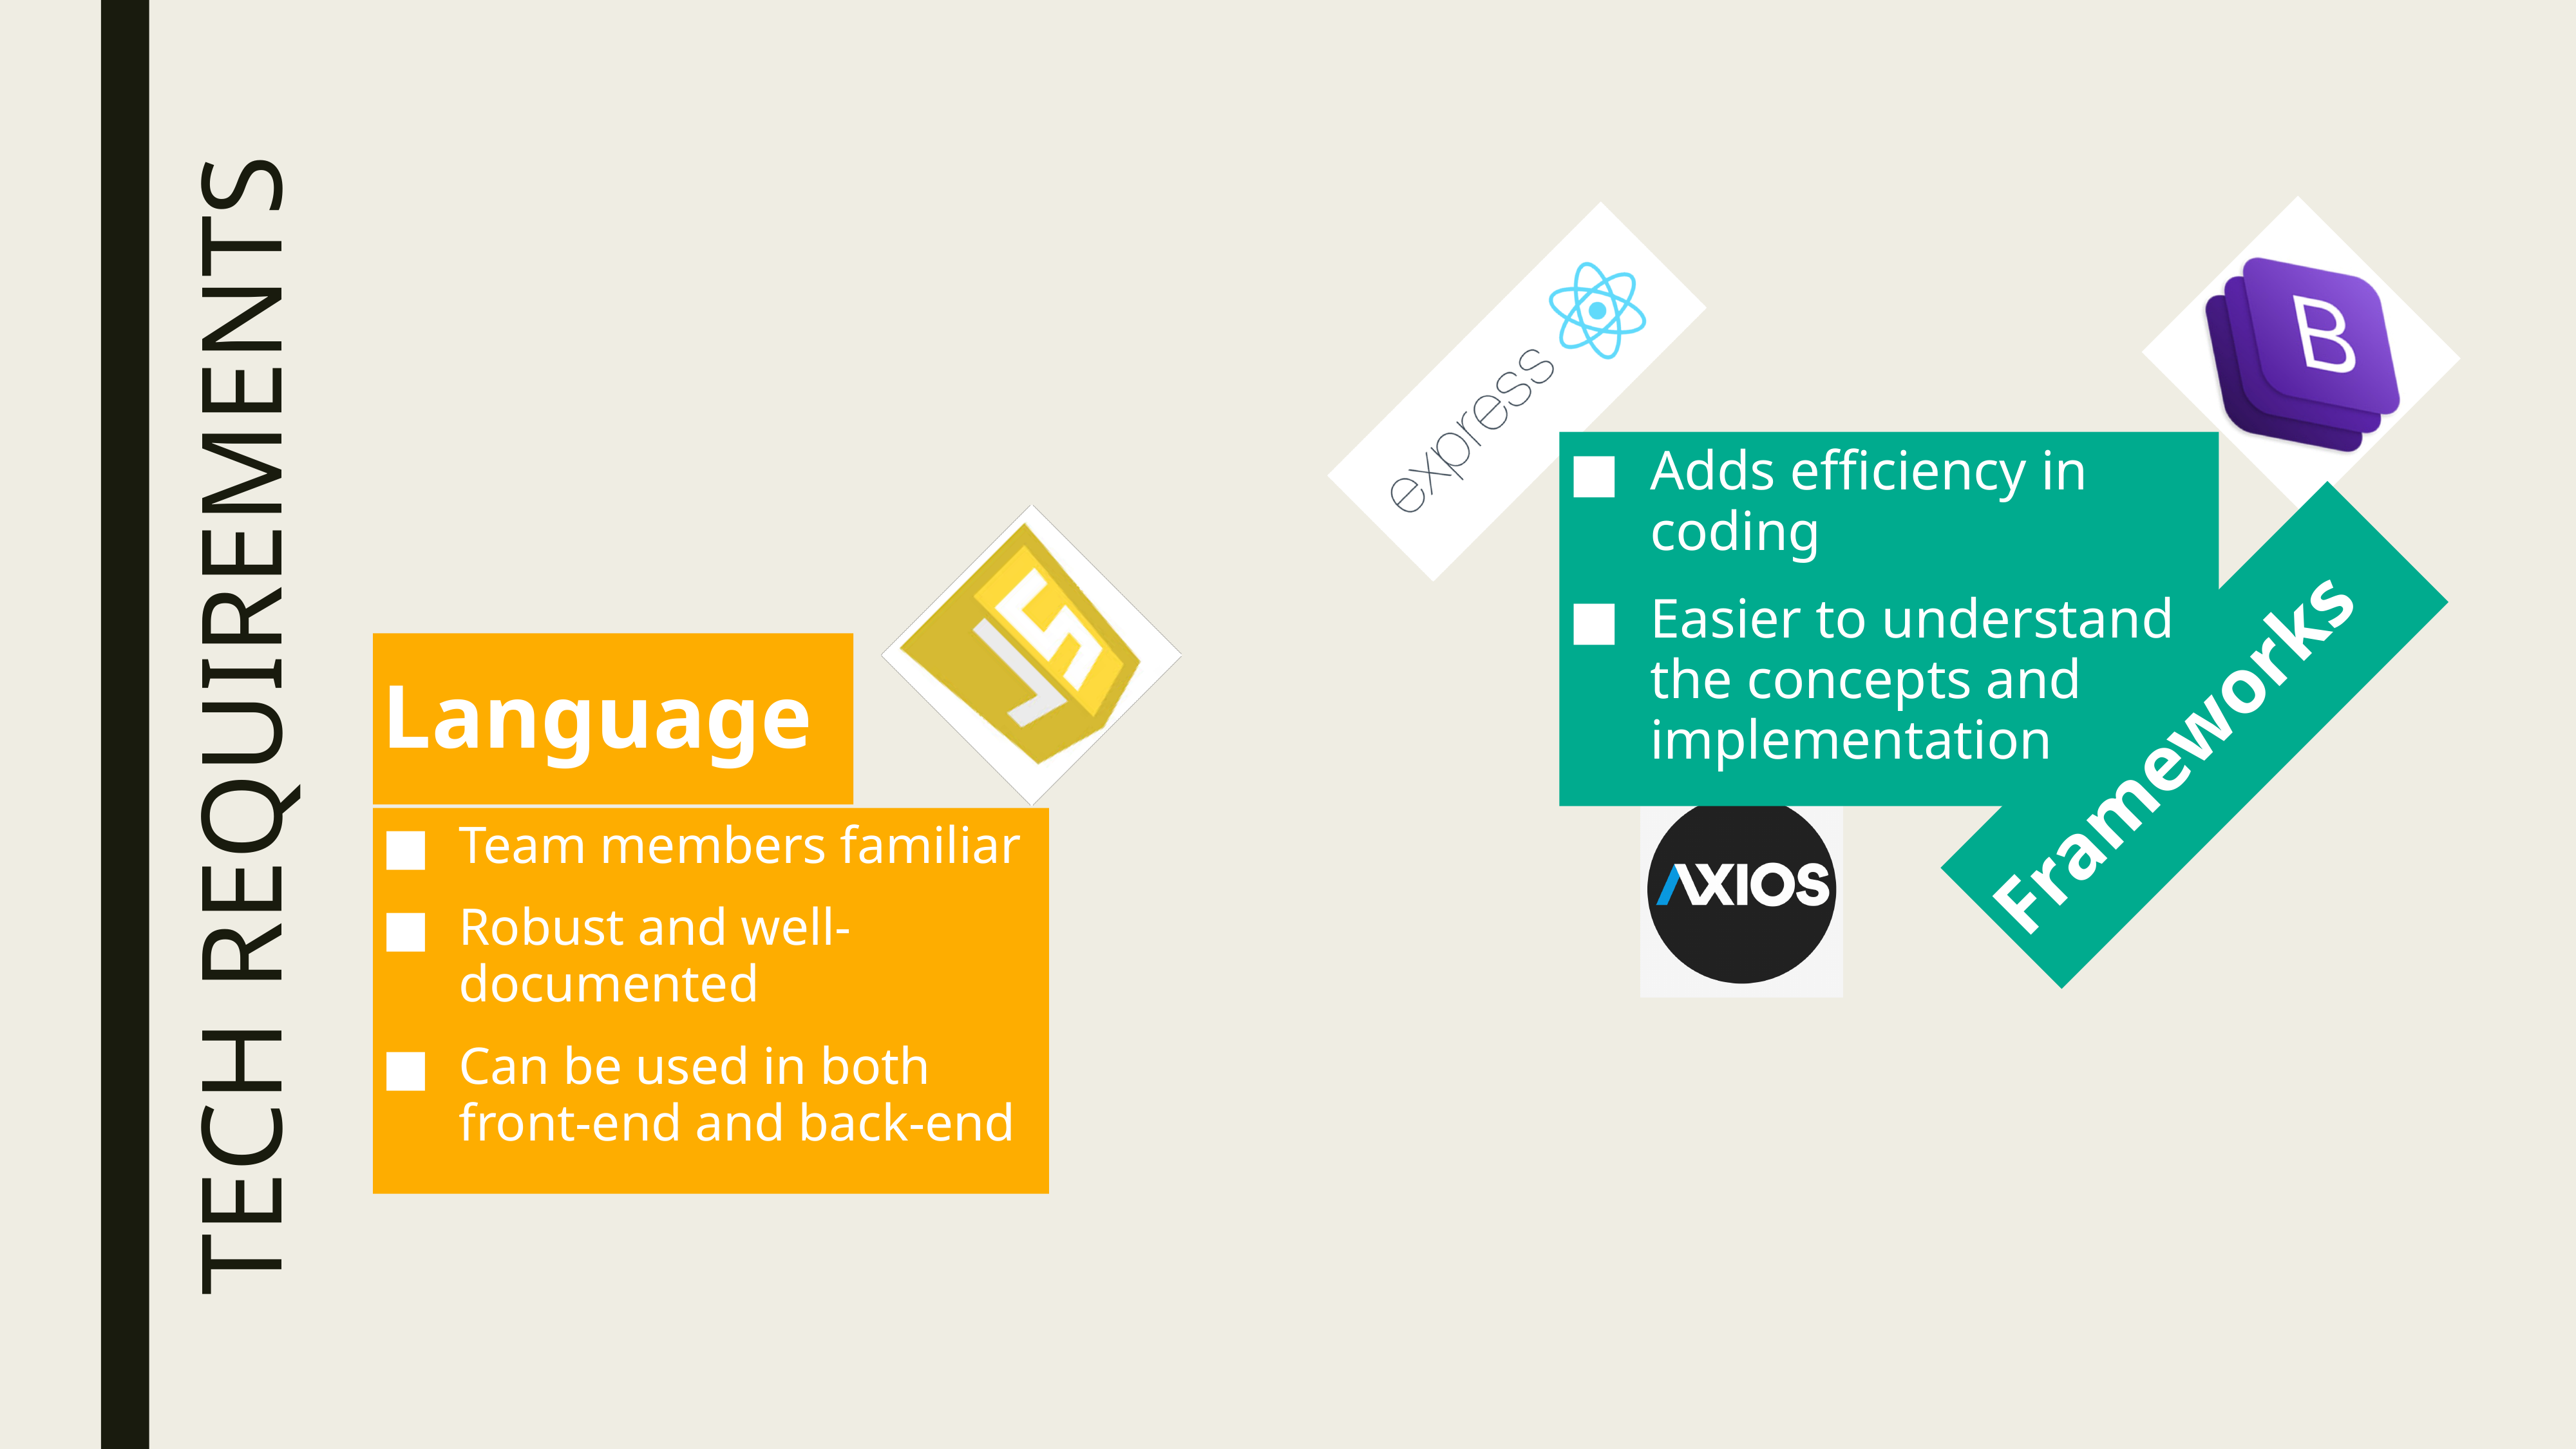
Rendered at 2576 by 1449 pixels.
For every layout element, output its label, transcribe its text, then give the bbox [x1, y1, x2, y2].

title TECH REQUIREMENTS [176, 100, 345, 1305]
picture [882, 505, 1182, 806]
text_box Language [373, 633, 854, 805]
text_box Team members familiar Robust and well-documented Can be used in both front-end and back-end [373, 808, 1049, 1194]
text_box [1326, 195, 2461, 998]
